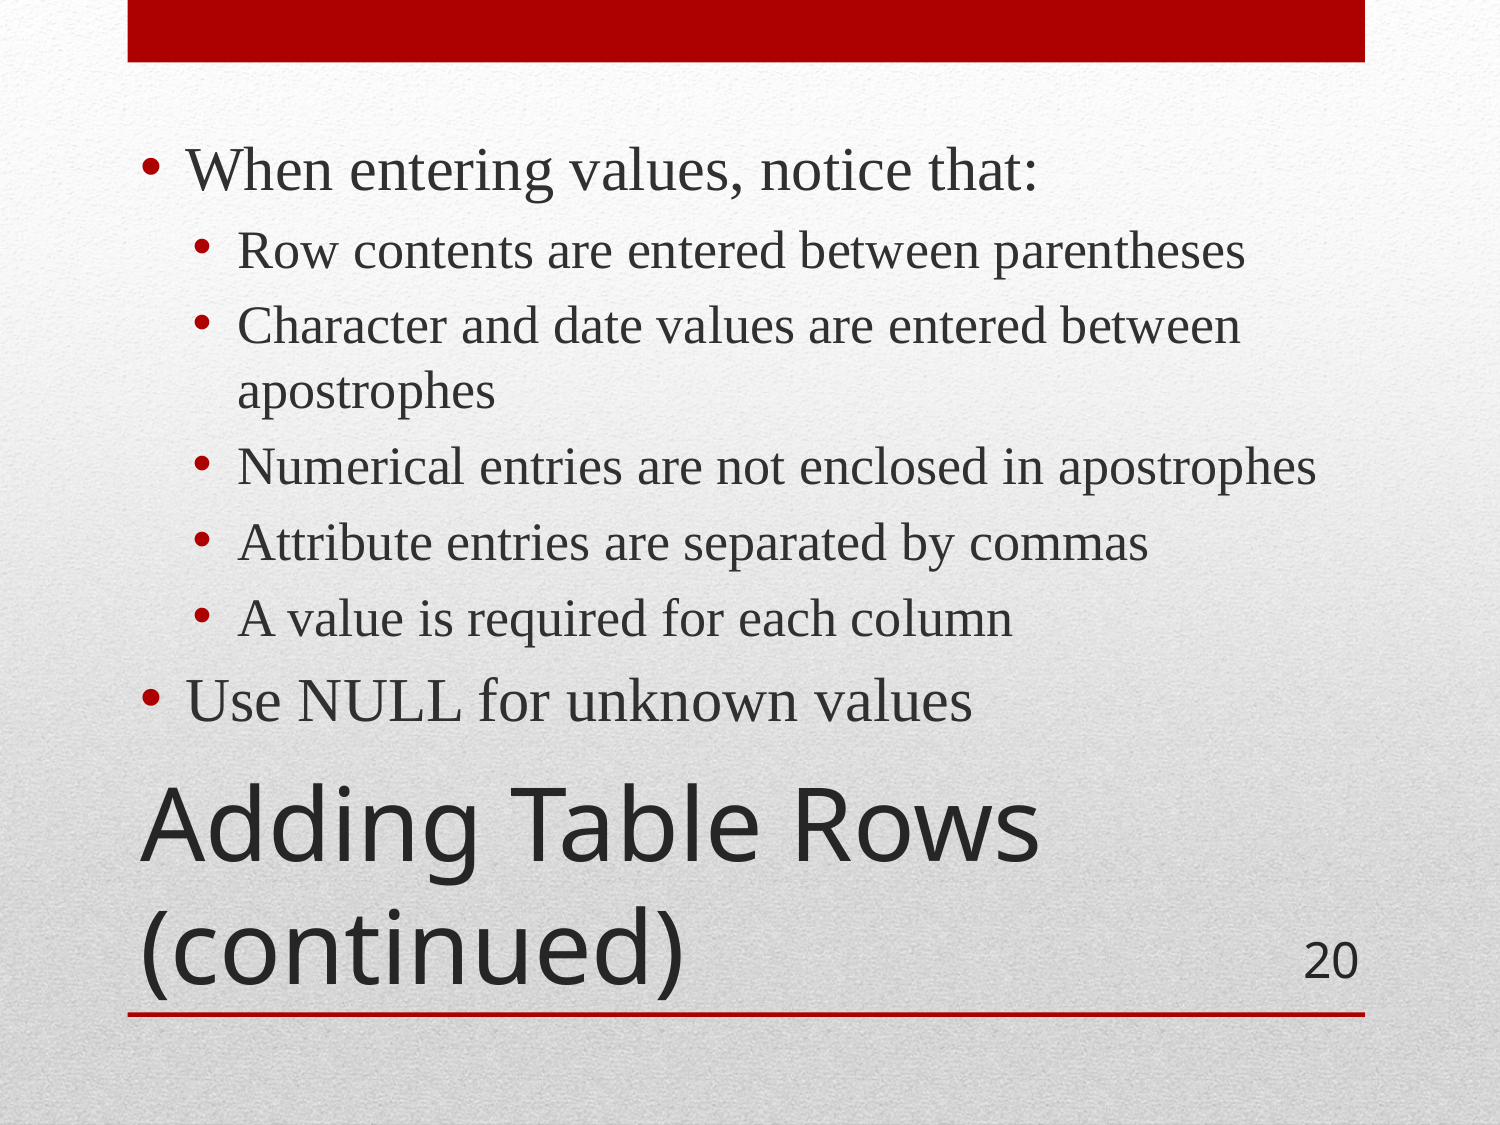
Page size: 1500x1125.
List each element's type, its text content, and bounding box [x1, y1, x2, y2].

slide_number 20 [1250, 933, 1375, 993]
list When entering values, notice that: Row contents are entered between parentheses Character and date values are entered between apostrophes Numerical entries are not enclosed in apostrophes Attribute entries are separated by commas A value is required for each column Use NULL for unknown values [125, 112, 1363, 750]
title Adding Table Rows (continued) [125, 750, 1238, 1013]
